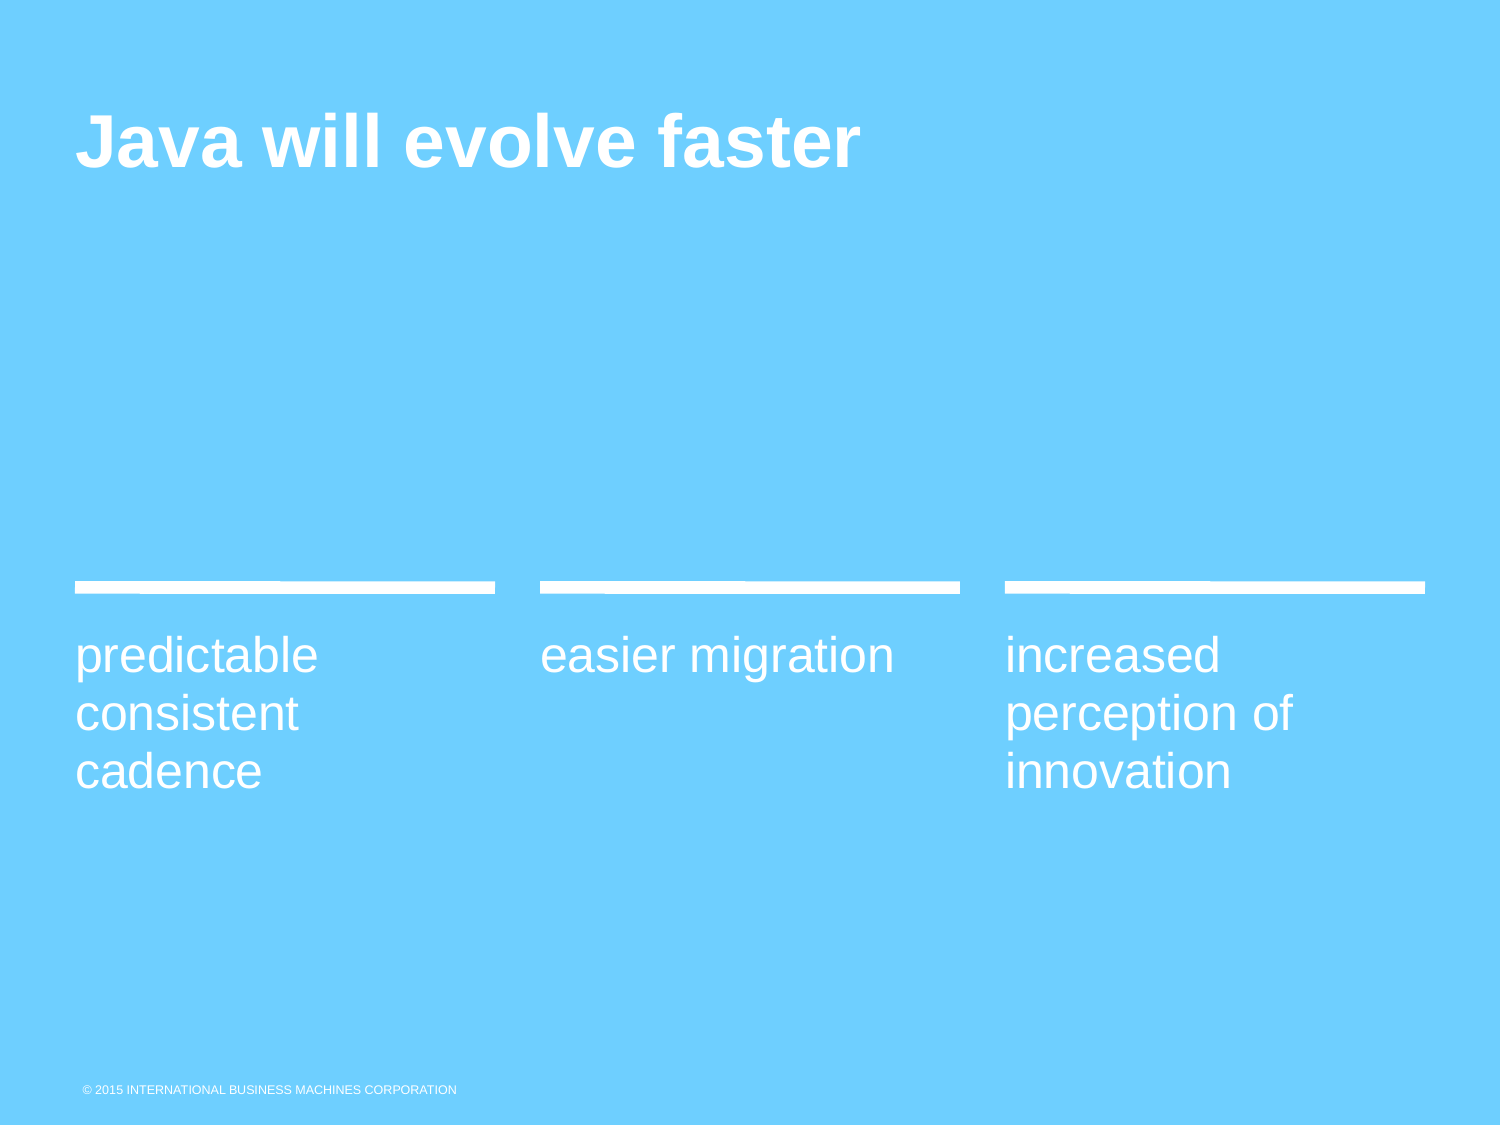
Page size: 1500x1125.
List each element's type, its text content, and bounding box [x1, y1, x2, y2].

list Java will evolve faster [74, 106, 1426, 1006]
